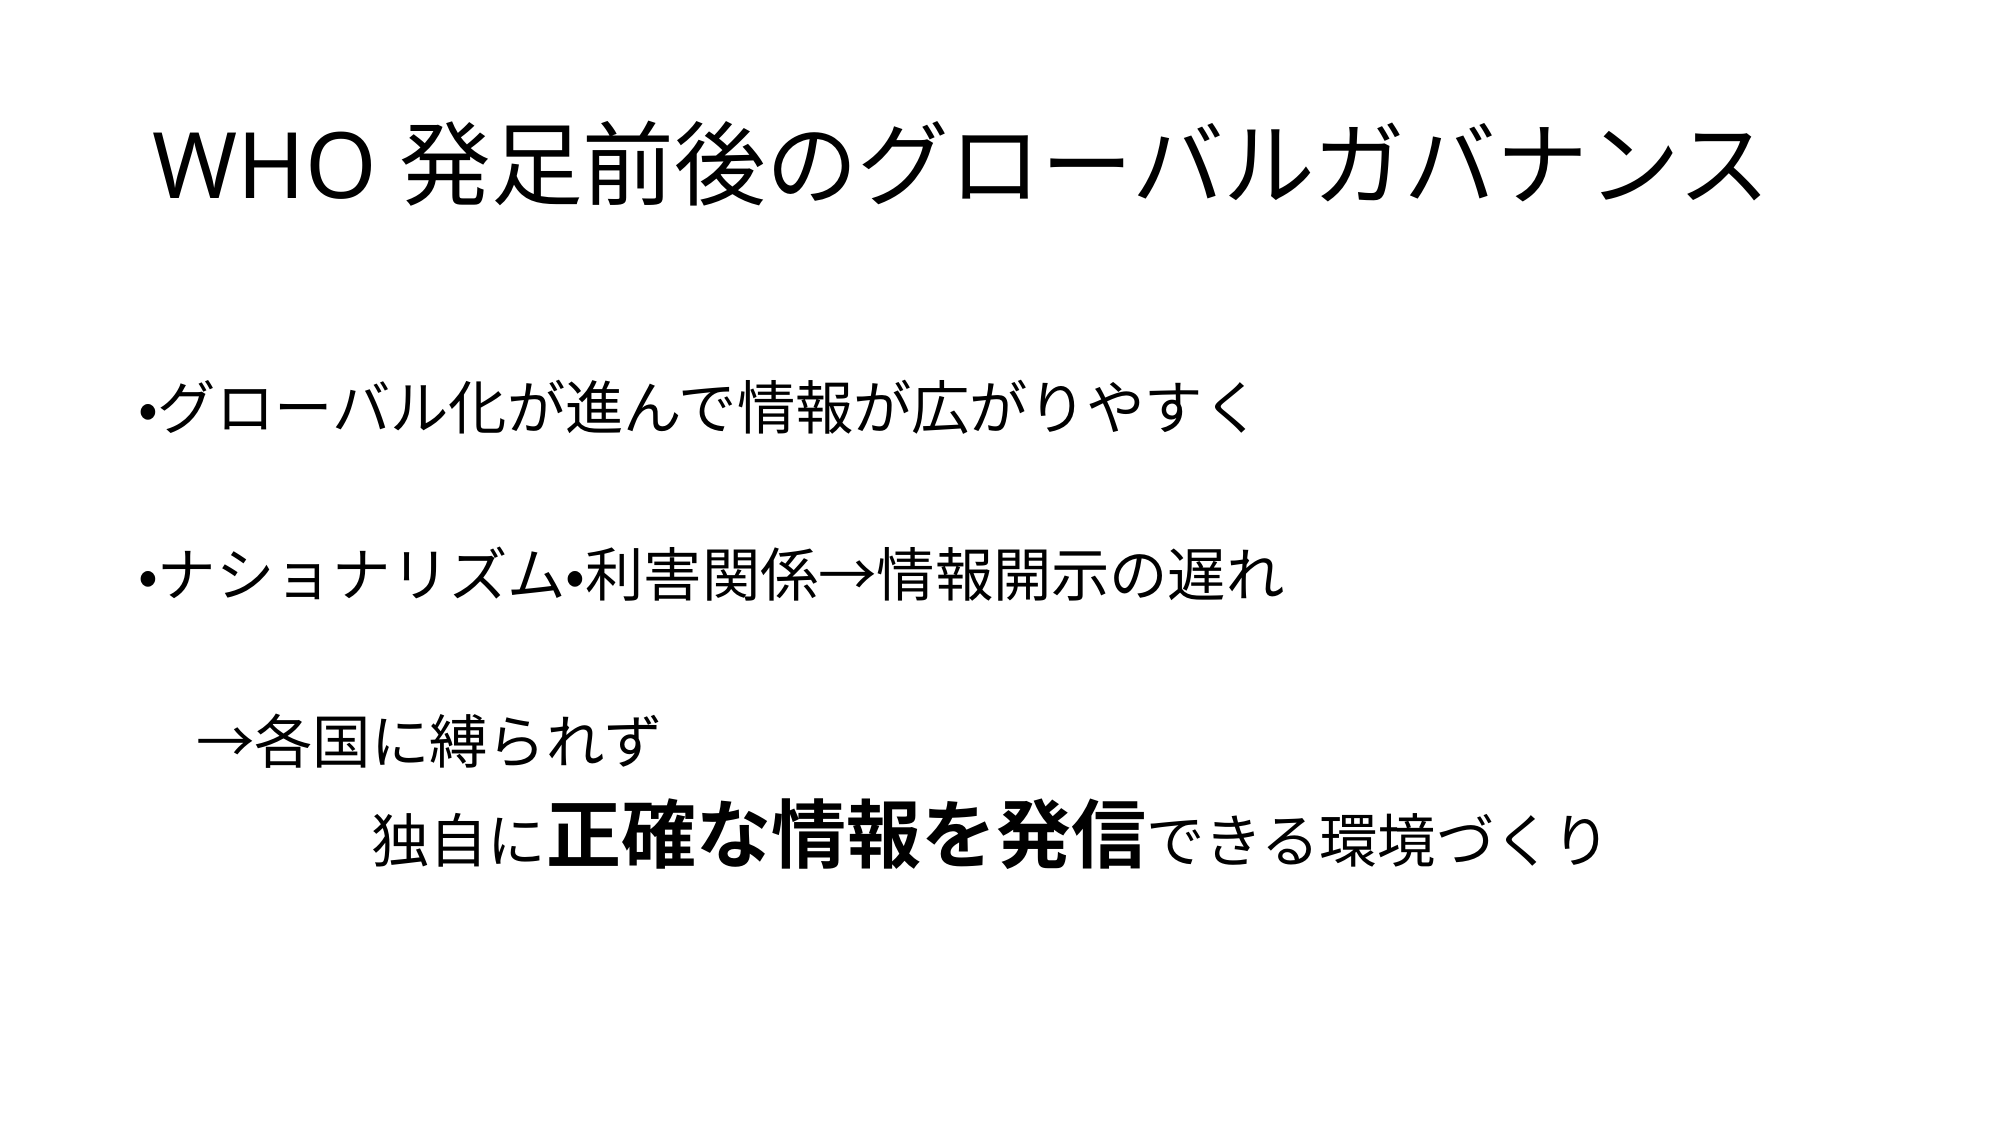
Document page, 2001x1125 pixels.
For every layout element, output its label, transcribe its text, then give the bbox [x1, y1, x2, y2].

list ・グローバル化が進んで情報が広がりやすく ・ナショナリズム・利害関係→情報開示の遅れ →各国に縛られず 独自に正確な情報を発信できる環境づくり [123, 280, 1849, 1066]
title WHO発足前後のグローバルガバナンス [137, 59, 1863, 278]
